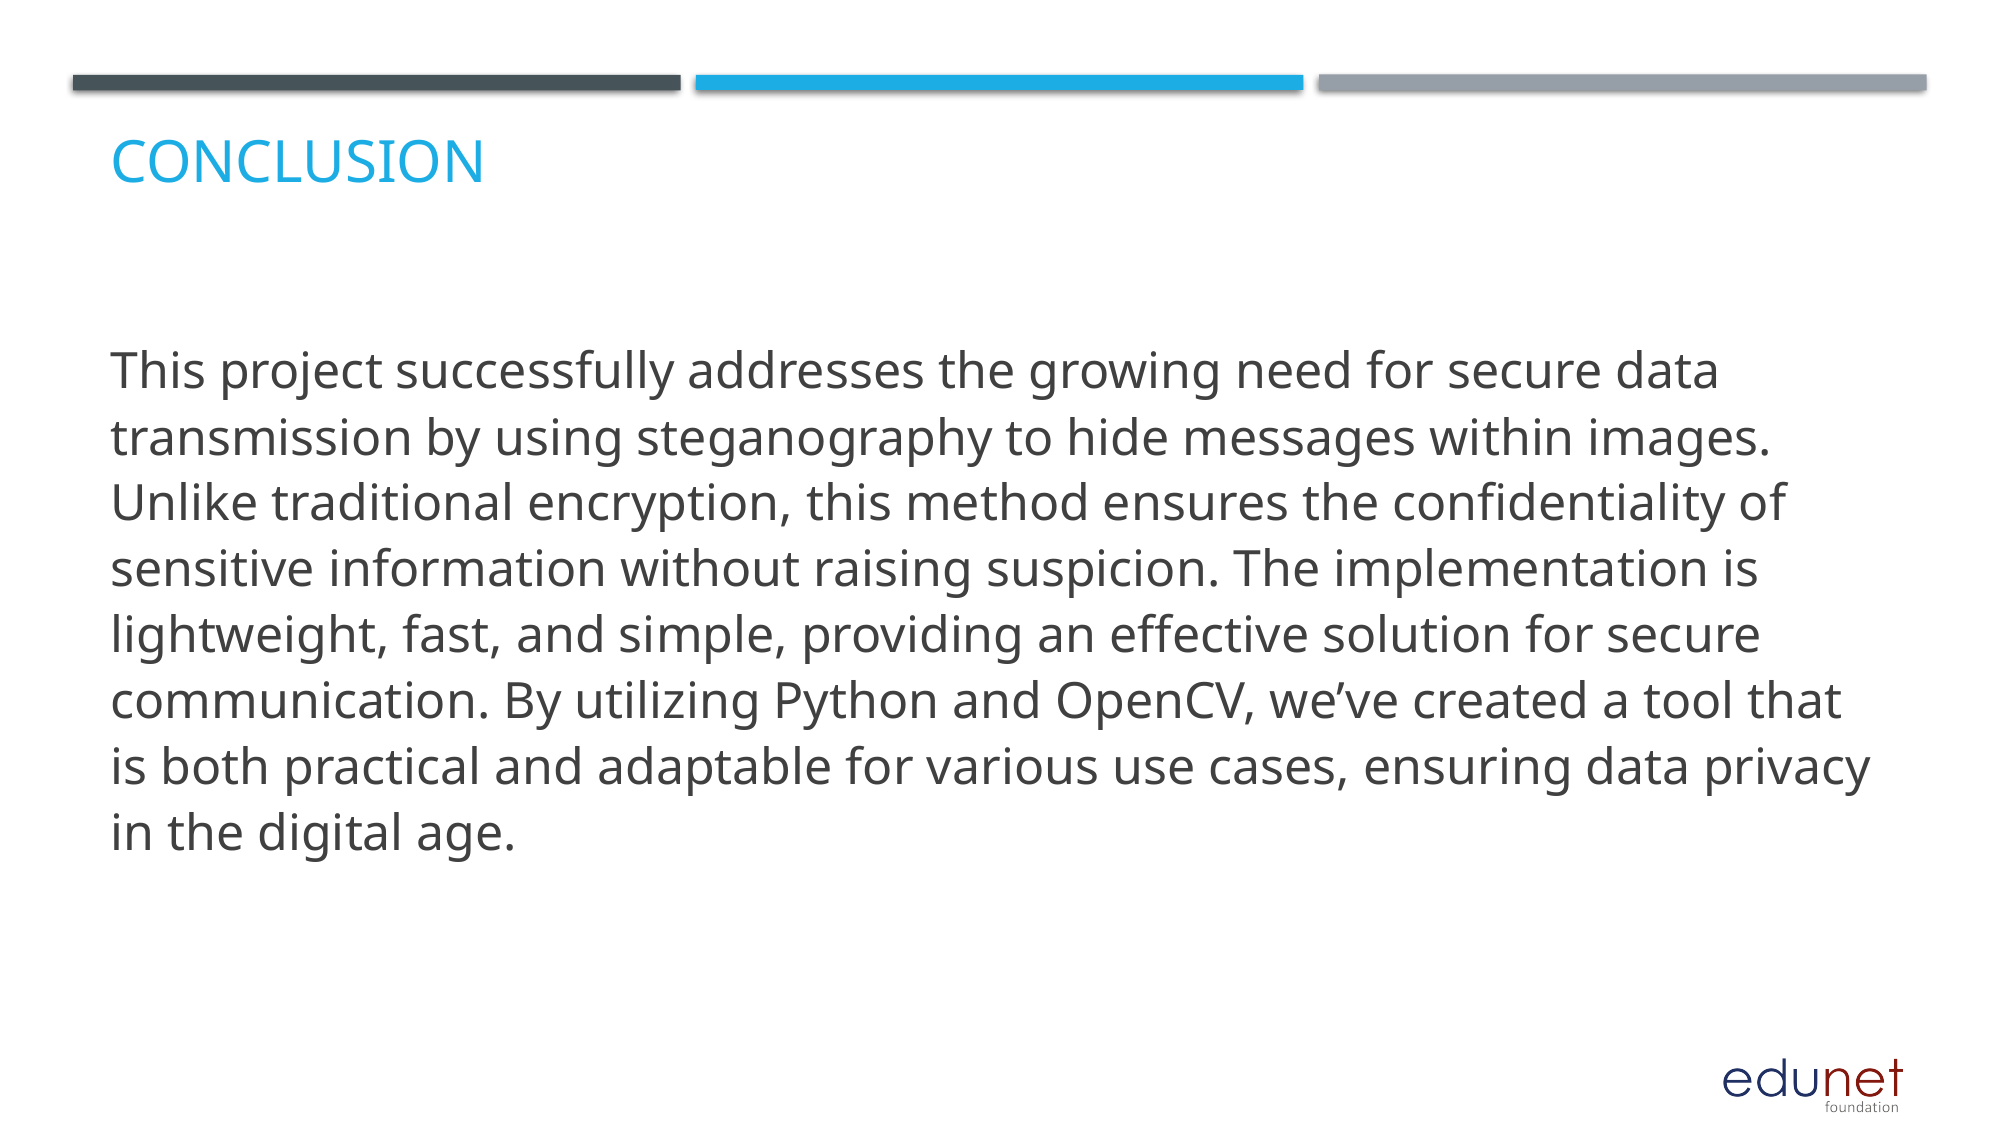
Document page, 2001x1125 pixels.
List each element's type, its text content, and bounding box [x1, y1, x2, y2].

list This project successfully addresses the growing need for secure data transmission by using steganography to hide messages within images. Unlike traditional encryption, this method ensures the confidentiality of sensitive information without raising suspicion. The implementation is lightweight, fast, and simple, providing an effective solution for secure communication. By utilizing Python and OpenCV, we’ve created a tool that is both practical and adaptable for various use cases, ensuring data privacy in the digital age. [95, 213, 1905, 981]
title Conclusion [95, 115, 1905, 203]
picture [1719, 1056, 1905, 1116]
